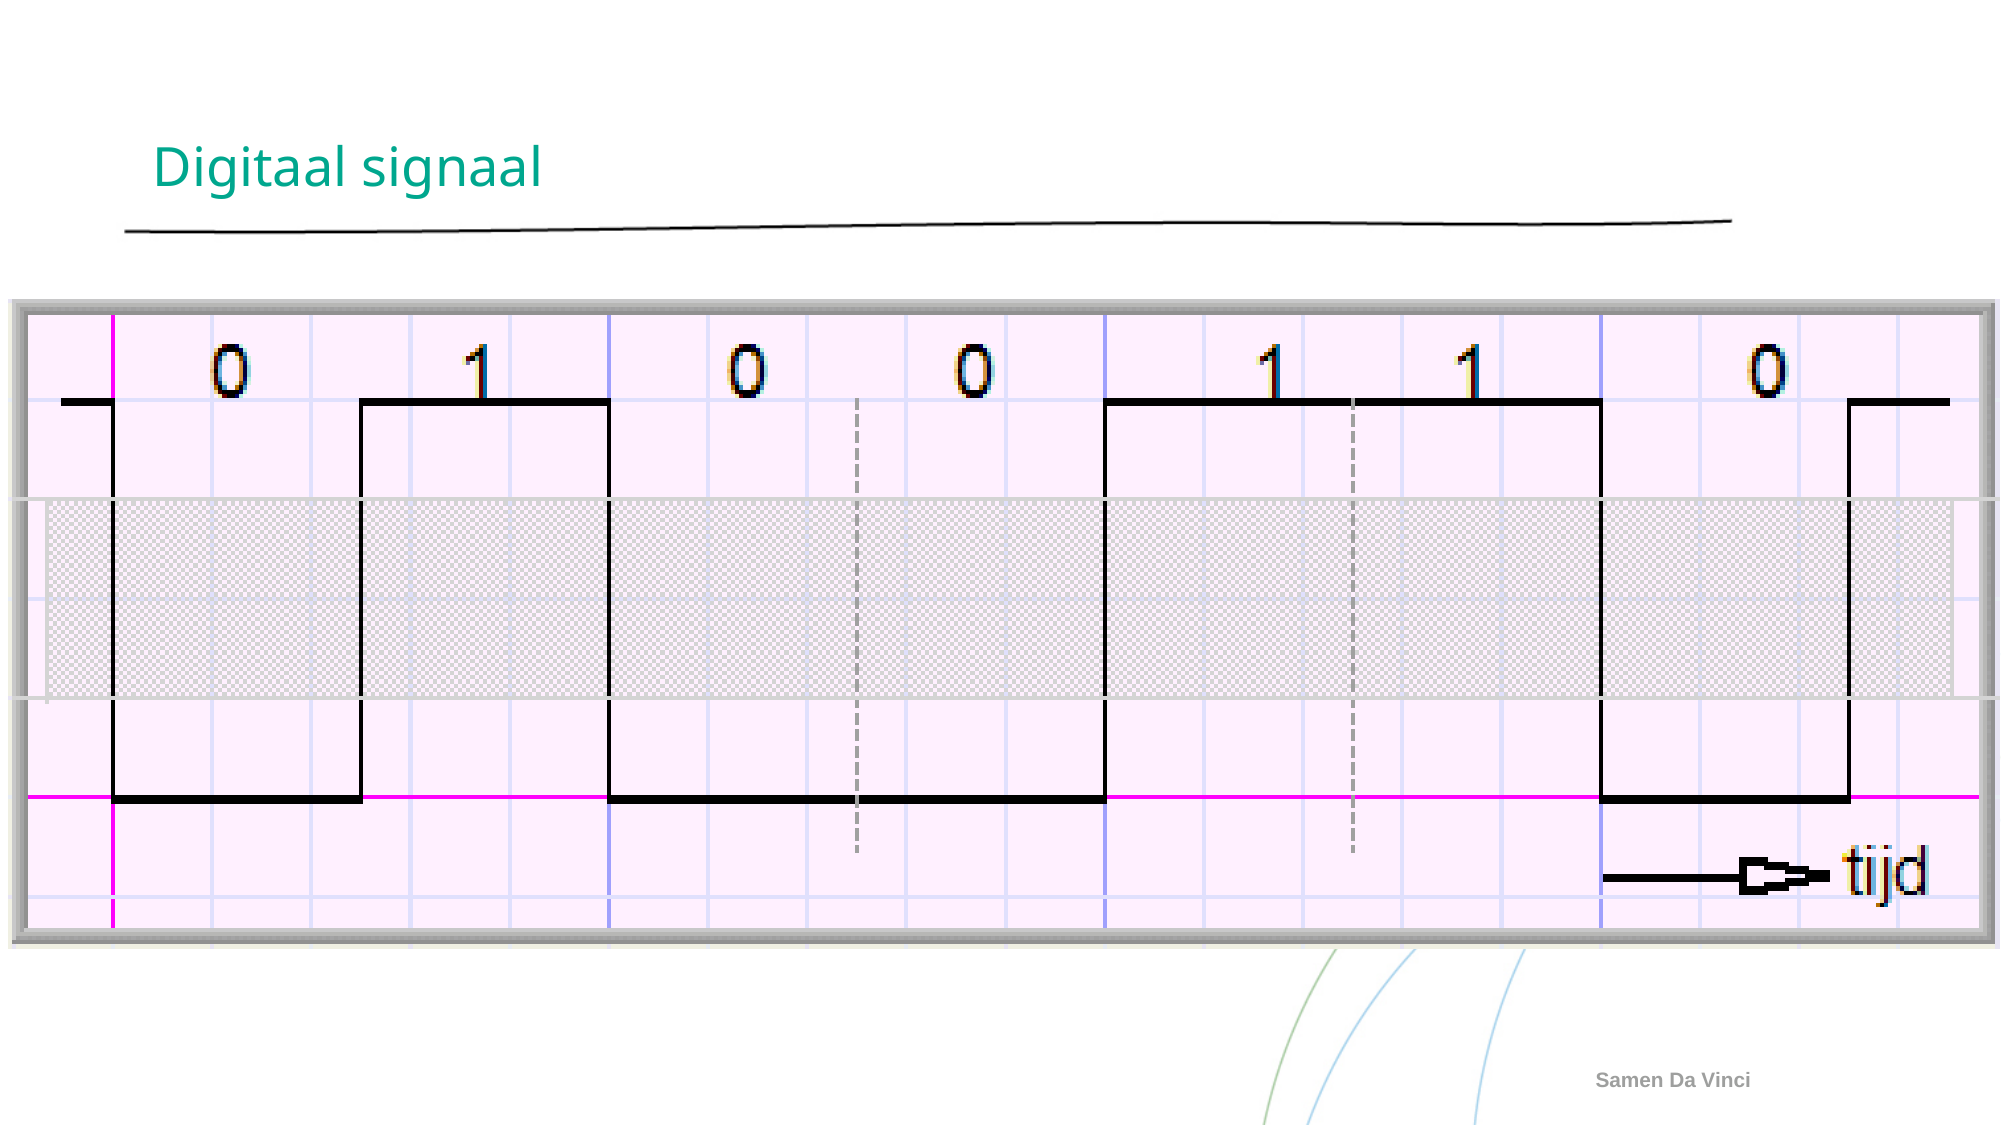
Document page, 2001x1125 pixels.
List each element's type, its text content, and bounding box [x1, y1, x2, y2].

title Digitaal signaal [137, 59, 1863, 278]
picture [0, 0, 2001, 1125]
